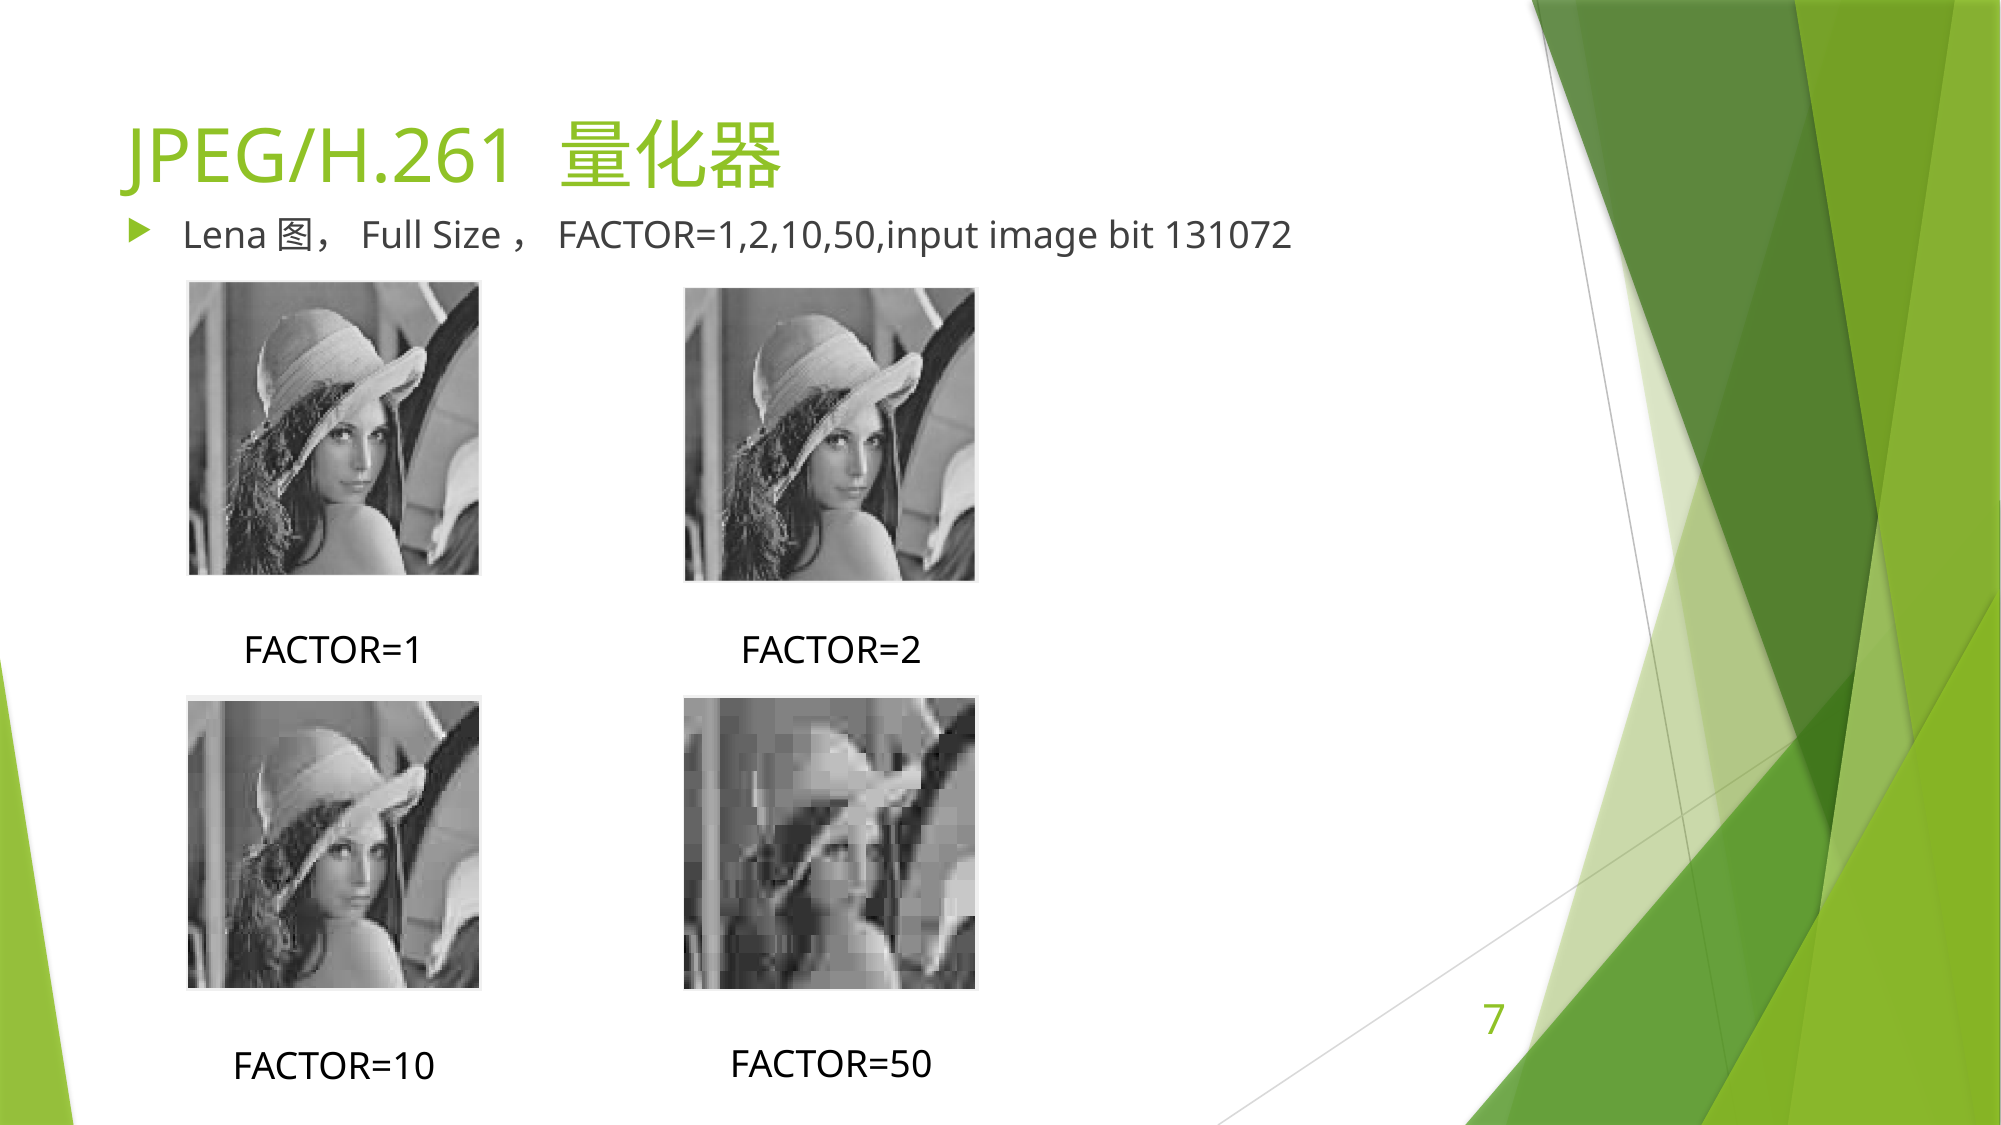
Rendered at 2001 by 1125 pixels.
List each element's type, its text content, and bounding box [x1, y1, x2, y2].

text_box FACTOR=2 [706, 618, 957, 679]
list Lena图，Full Size，FACTOR=1,2,10,50,input image bit 131072 [111, 203, 1522, 991]
picture [185, 695, 483, 992]
slide_number 7 [1409, 991, 1522, 1051]
picture [185, 279, 483, 576]
picture [683, 695, 980, 992]
picture [683, 286, 980, 583]
text_box FACTOR=10 [208, 1034, 460, 1095]
title JPEG/H.261 量化器 [111, 99, 1522, 203]
text_box FACTOR=50 [706, 1032, 957, 1093]
text_box FACTOR=1 [208, 618, 460, 679]
